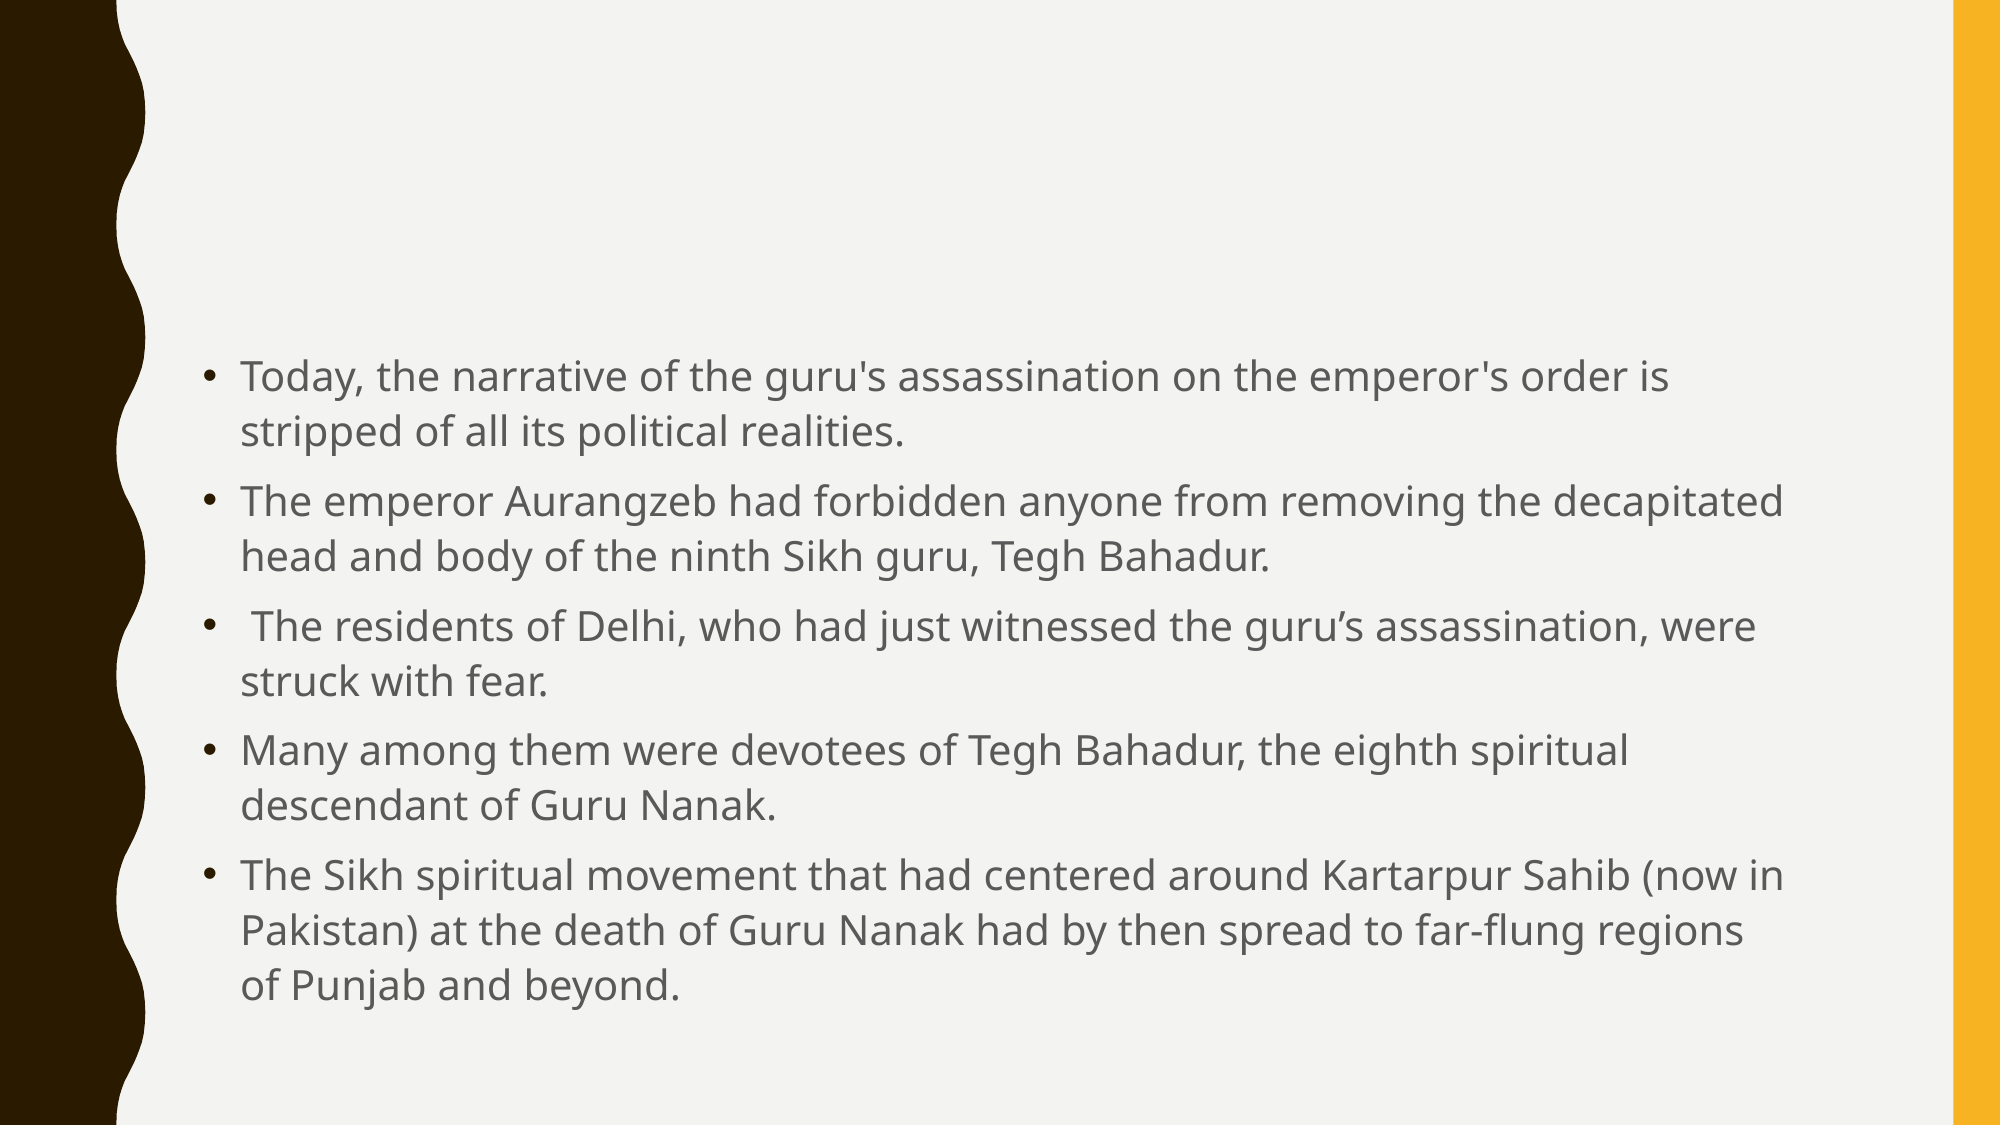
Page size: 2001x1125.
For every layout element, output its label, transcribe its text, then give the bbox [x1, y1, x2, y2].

list Today, the narrative of the guru's assassination on the emperor's order is stripped of all its political realities. The emperor Aurangzeb had forbidden anyone from removing the decapitated head and body of the ninth Sikh guru, Tegh Bahadur. The residents of Delhi, who had just witnessed the guru’s assassination, were struck with fear. Many among them were devotees of Tegh Bahadur, the eighth spiritual descendant of Guru Nanak. The Sikh spiritual movement that had centered around Kartarpur Sahib (now in Pakistan) at the death of Guru Nanak had by then spread to far-flung regions of Punjab and beyond. [187, 337, 1808, 1085]
